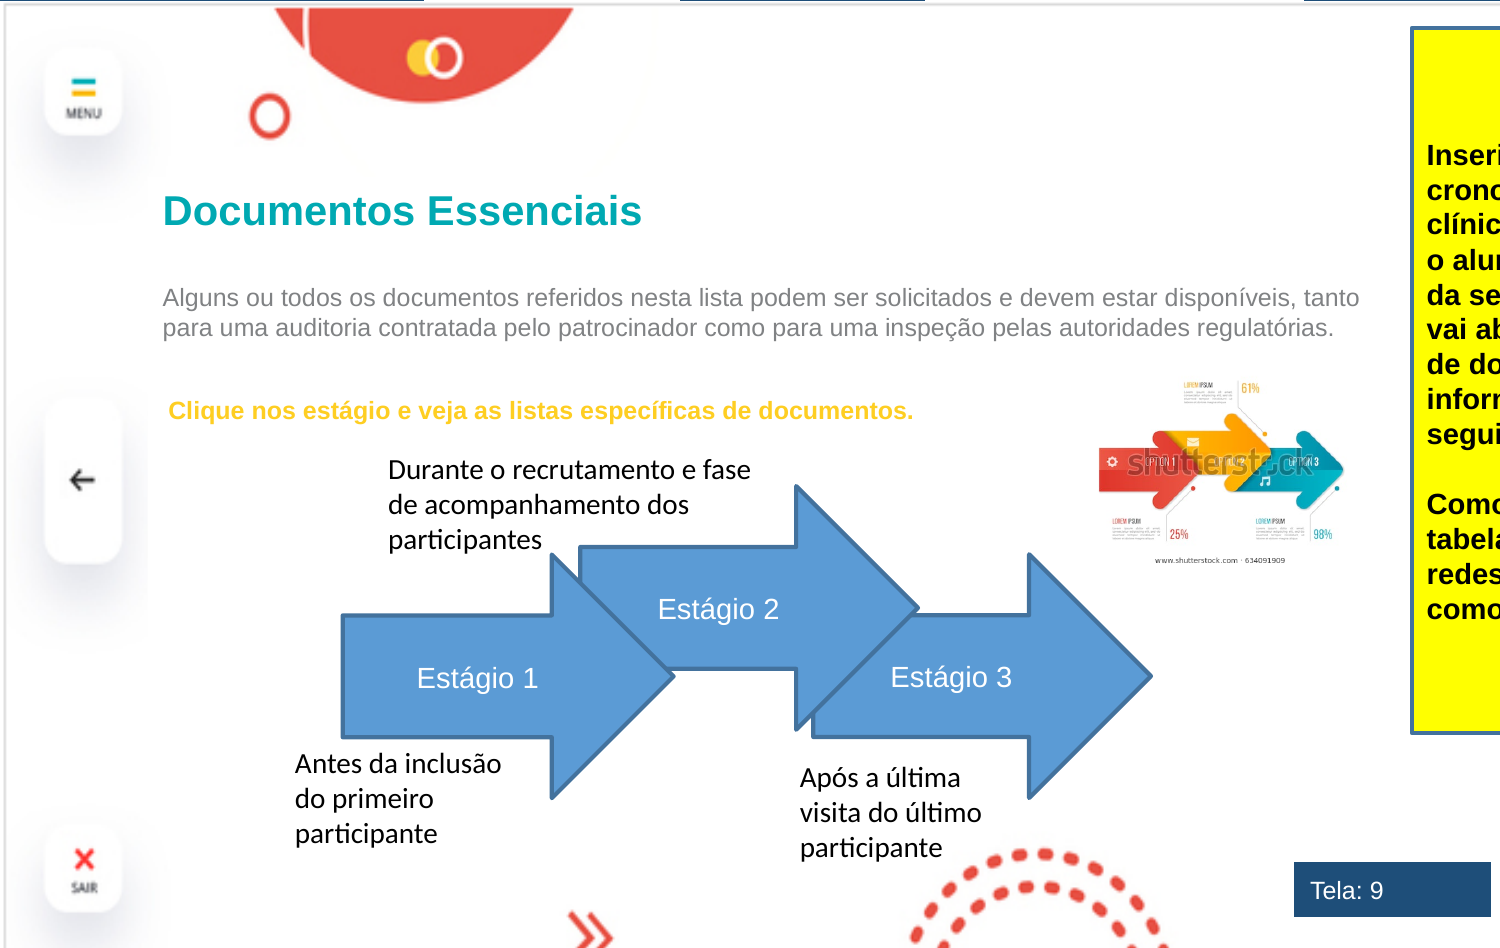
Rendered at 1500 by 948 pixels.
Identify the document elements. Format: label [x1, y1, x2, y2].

text_box [0, 0, 1500, 948]
picture [1412, 406, 1471, 561]
text_box [342, 485, 1152, 799]
picture [1053, 367, 1387, 566]
